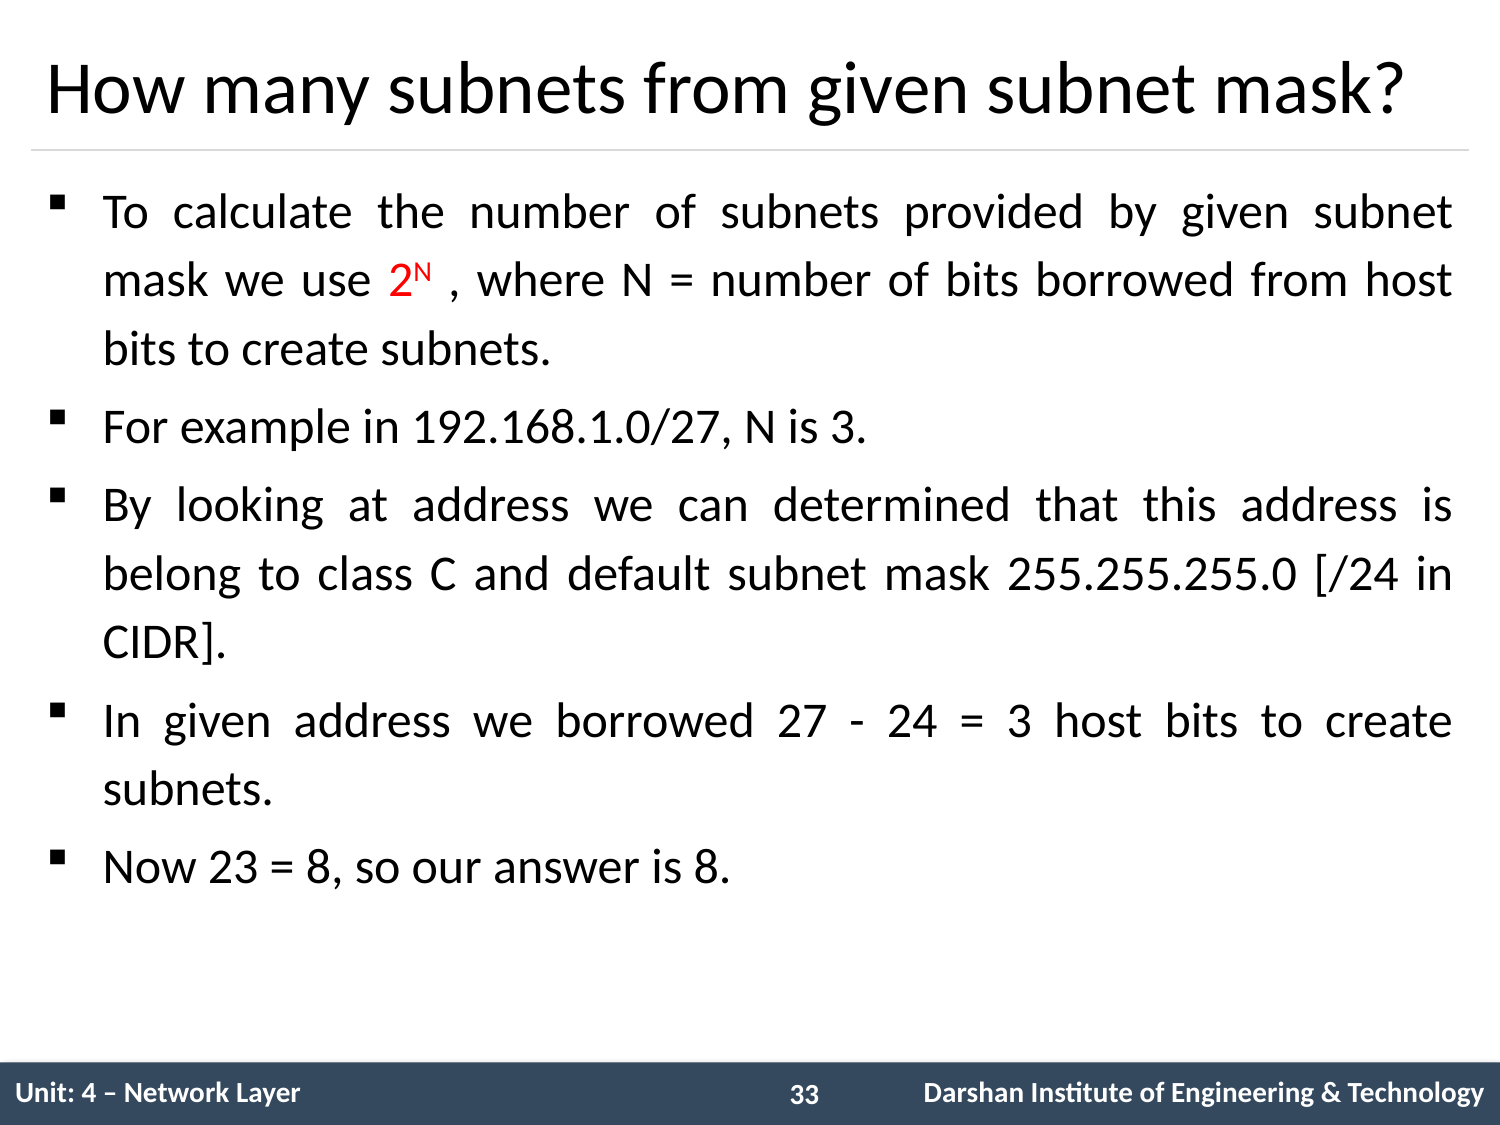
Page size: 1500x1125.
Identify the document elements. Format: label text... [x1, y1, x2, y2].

title How many subnets from given subnet mask? [31, 17, 1469, 150]
list To calculate the number of subnets provided by given subnet mask we use 2N , where N = number of bits borrowed from host bits to create subnets. For example in 192.168.1.0/27, N is 3. By looking at address we can determined that this address is belong to class C and default subnet mask 255.255.255.0 [/24 in CIDR]. In given address we borrowed 27 - 24 = 3 host bits to create subnets. Now 23 = 8, so our answer is 8. [31, 162, 1469, 1038]
